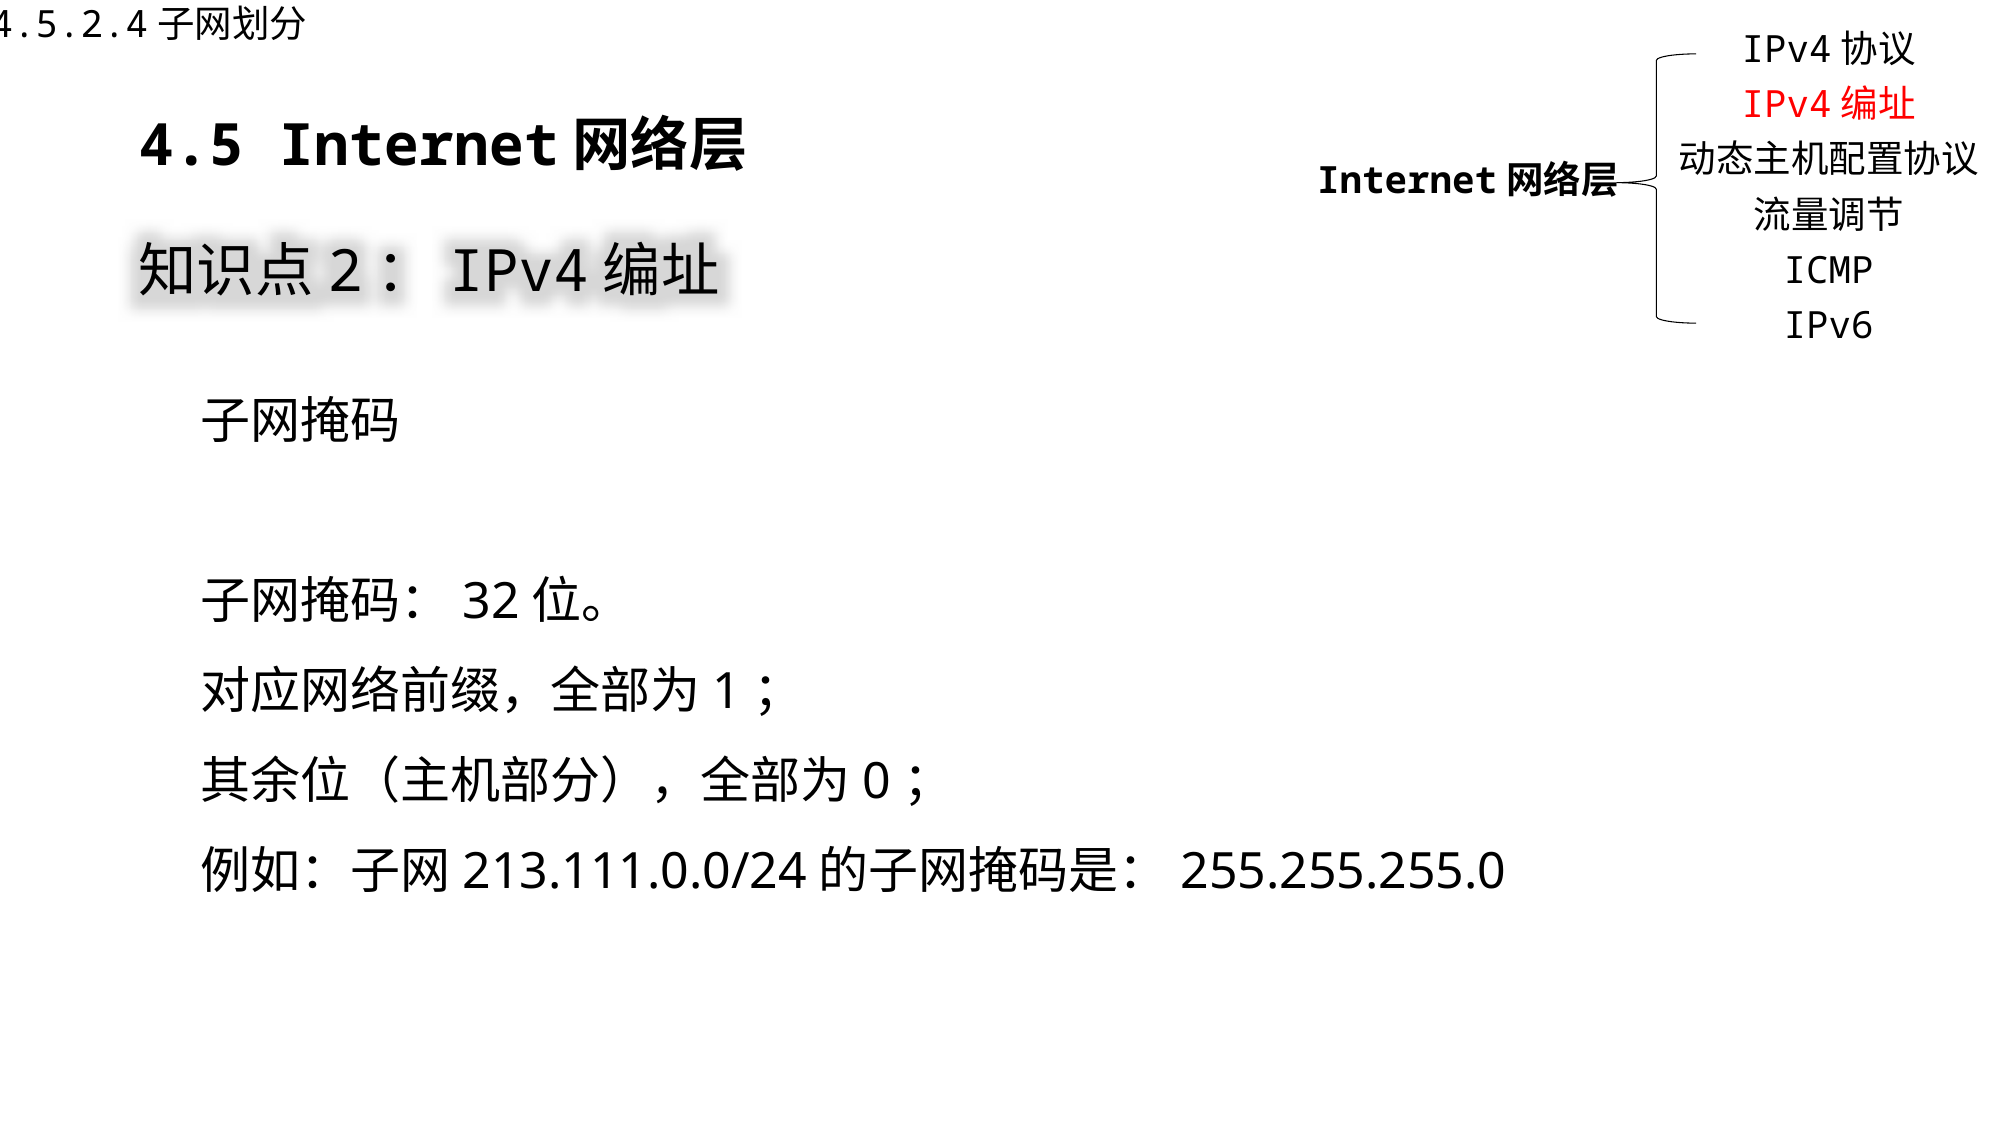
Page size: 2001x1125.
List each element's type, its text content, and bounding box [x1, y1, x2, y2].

text_box 知识点2：IPv4编址 [120, 172, 1319, 329]
text_box 4.5 Internet网络层 [120, 97, 1319, 155]
text_box 4.5.2.4子网划分 [0, 4, 322, 86]
text_box 子网掩码 子网掩码：32位。 对应网络前缀，全部为1； 其余位（主机部分），全部为0； 例如：子网213.111.0.0/24的子网掩码是：255.255.255.0 [186, 350, 1827, 906]
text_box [1319, 29, 1996, 355]
